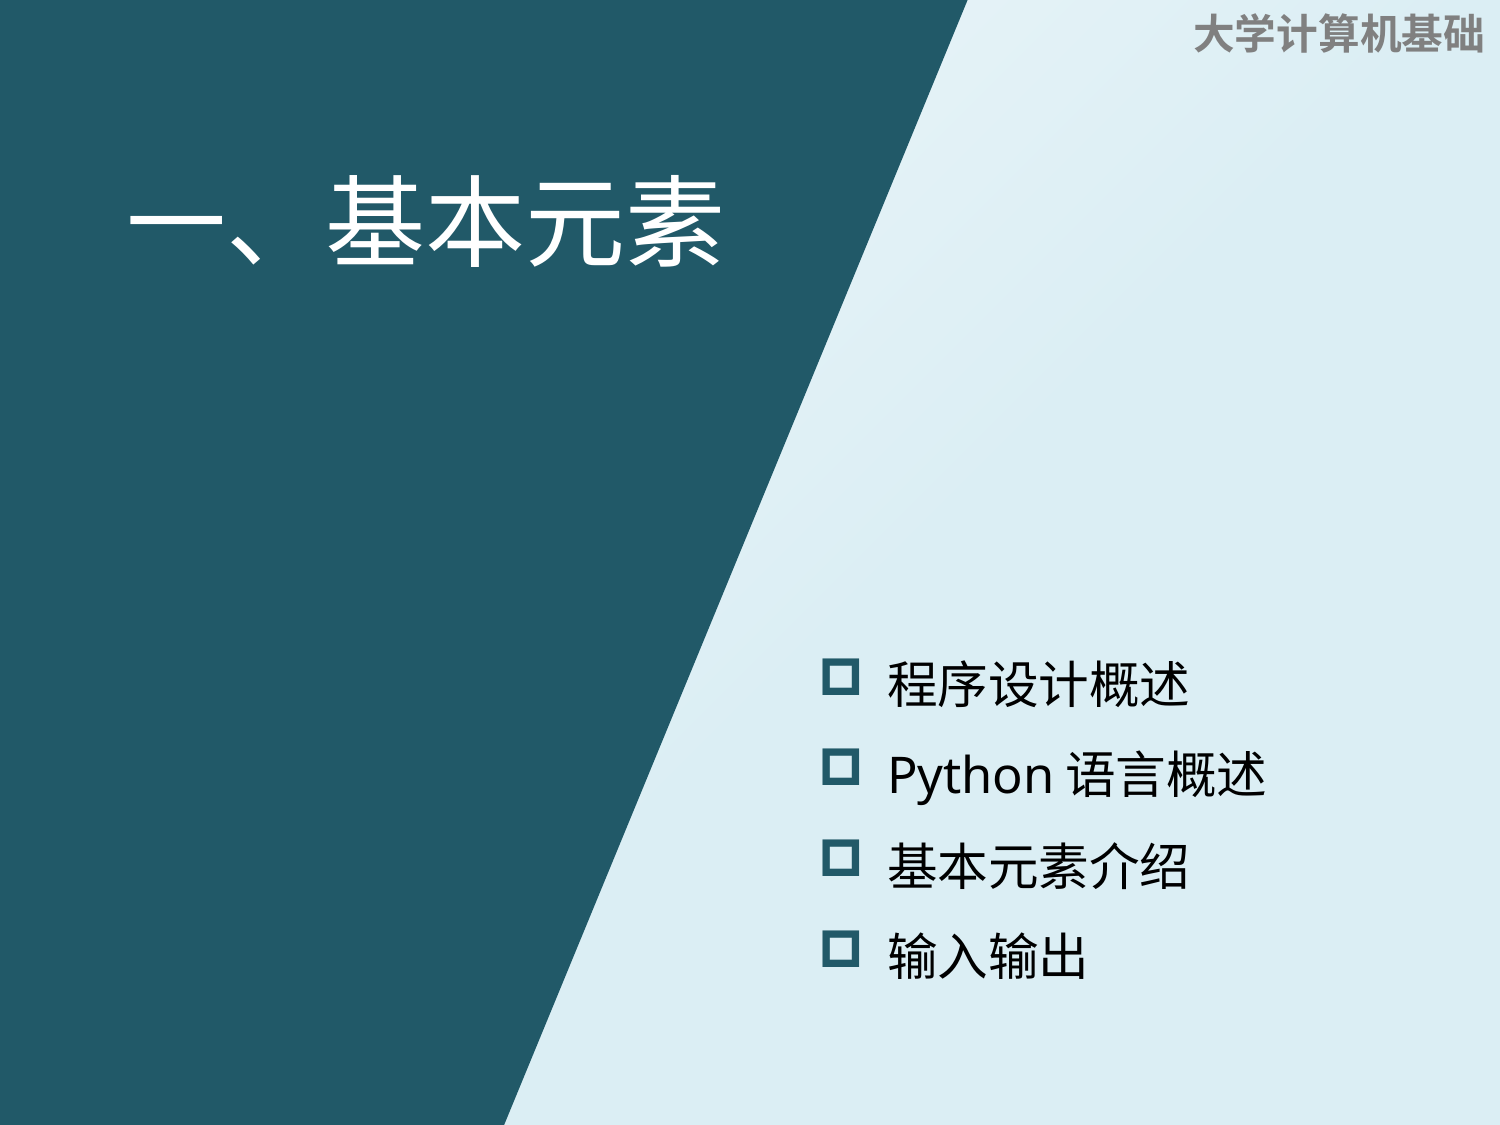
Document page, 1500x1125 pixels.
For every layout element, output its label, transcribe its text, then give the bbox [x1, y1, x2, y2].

list 程序设计概述 Python语言概述 基本元素介绍 输入输出 [803, 632, 1422, 995]
title 一、基本元素 [17, 111, 835, 289]
